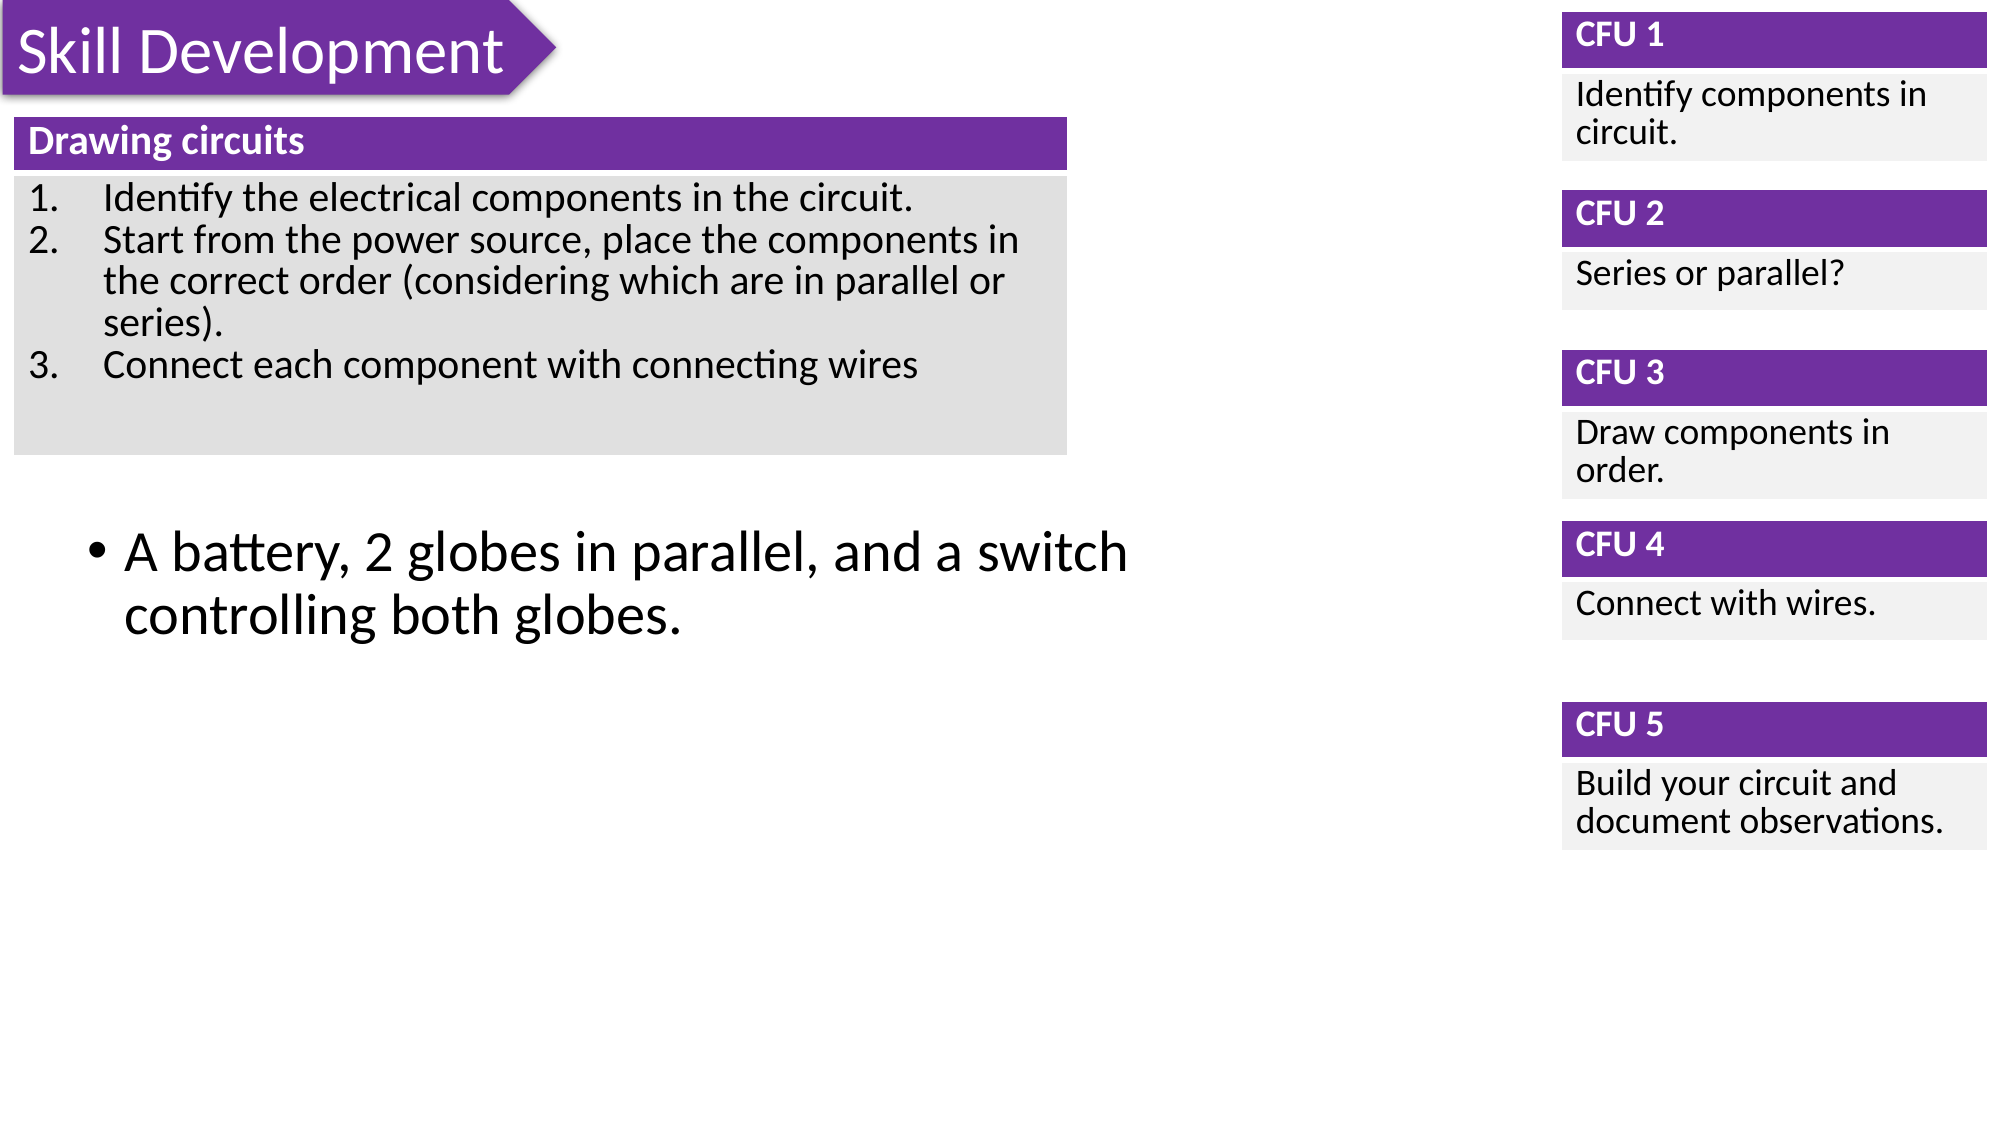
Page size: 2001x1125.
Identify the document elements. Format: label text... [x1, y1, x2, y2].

table_header CFU 2 [1562, 190, 1987, 247]
table_cell Connect with wires. [1562, 582, 1987, 640]
list A battery, 2 globes in parallel, and a switch controlling both globes. [72, 514, 1384, 678]
table_cell Build your circuit and document observations. [1562, 763, 1987, 850]
table_cell Identify components in circuit. [1562, 74, 1987, 161]
table_header CFU 4 [1562, 521, 1987, 577]
table_header CFU 1 [1562, 12, 1987, 68]
table_header Drawing circuits [14, 117, 1067, 170]
table_cell Identify the electrical components in the circuit. Start from the power source, place the components in the correct order (considering which are in parallel or series). Connect each component with connecting wires [14, 176, 1067, 455]
table_header CFU 3 [1562, 350, 1987, 406]
table_header CFU 5 [1562, 702, 1987, 757]
table_cell Series or parallel? [1562, 252, 1987, 310]
text_box Skill Development [2, 0, 557, 95]
table_cell Draw components in order. [1562, 412, 1987, 499]
